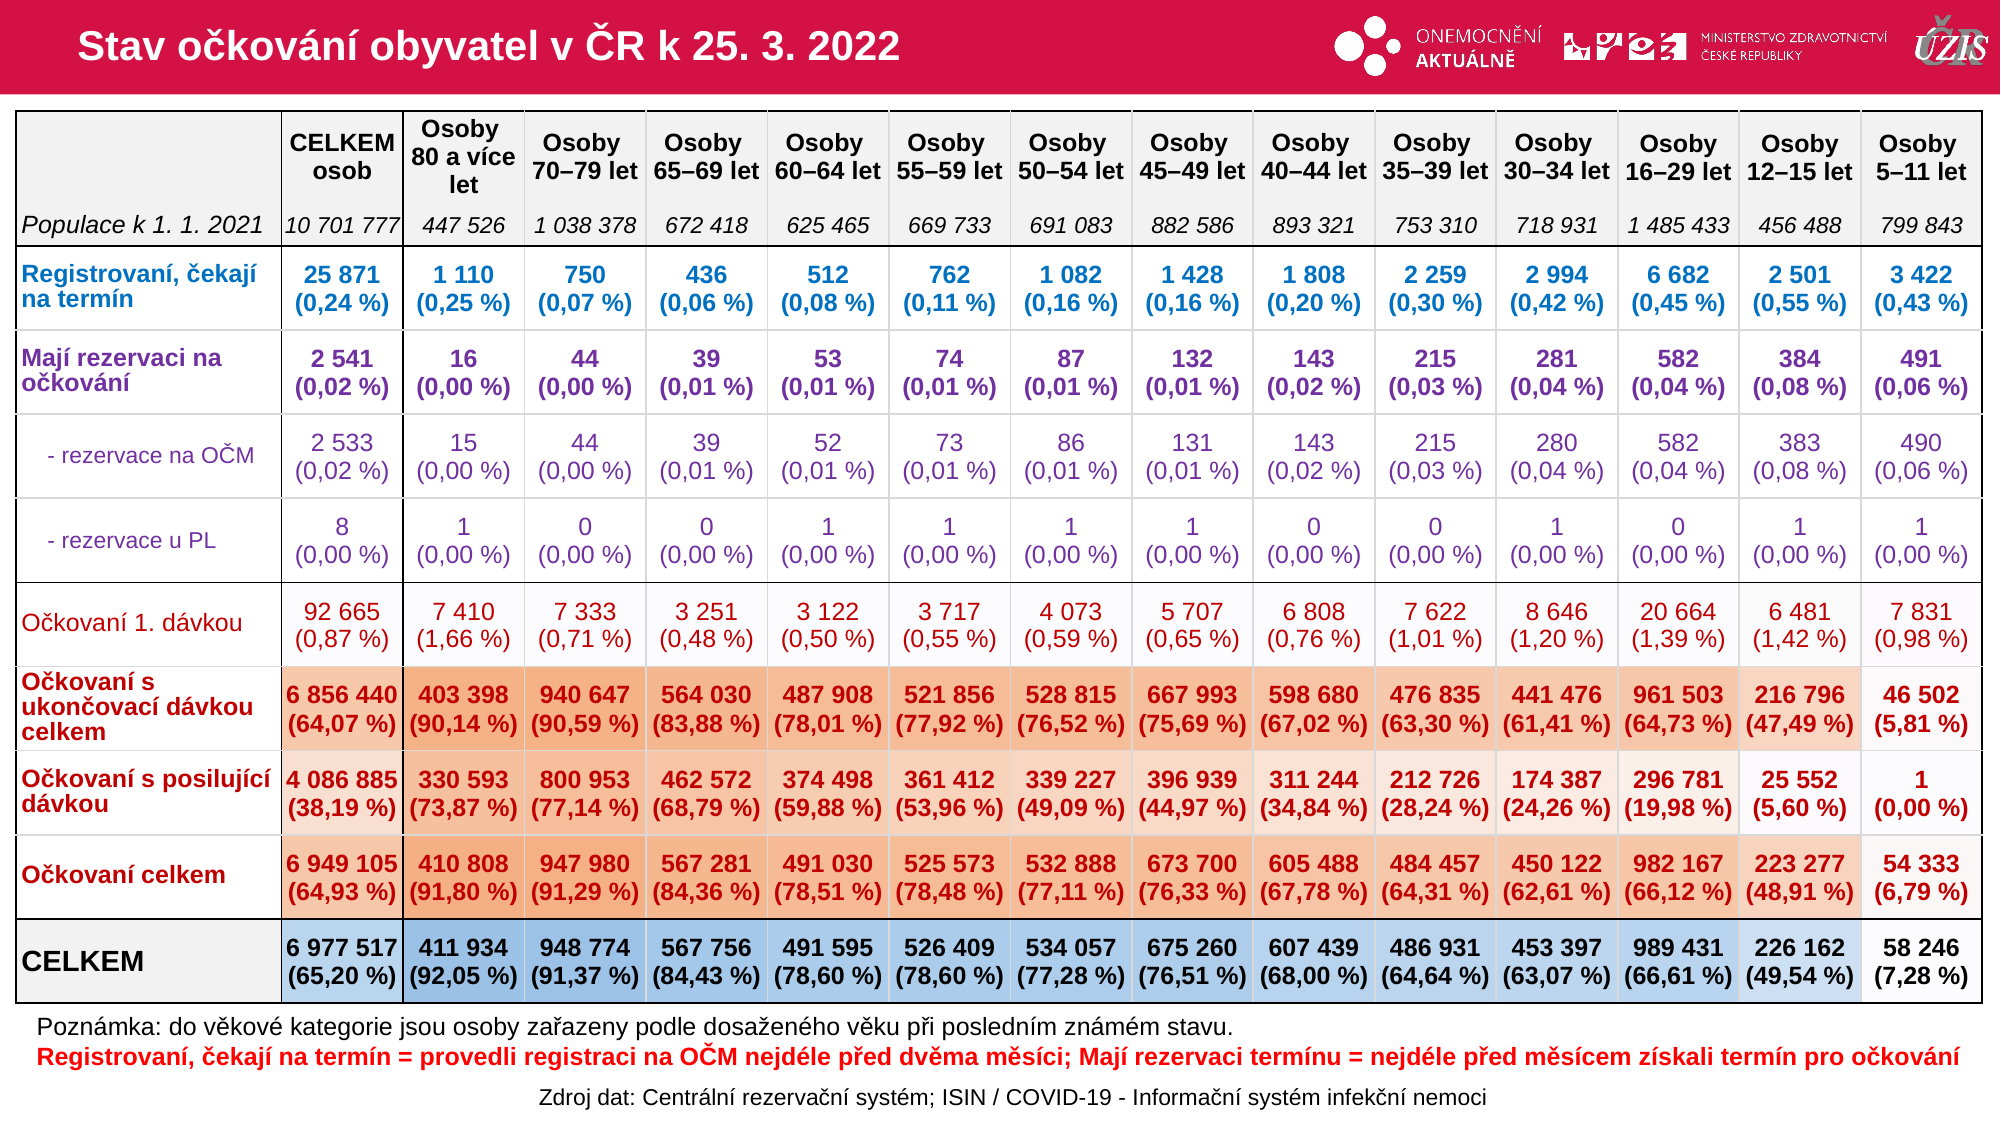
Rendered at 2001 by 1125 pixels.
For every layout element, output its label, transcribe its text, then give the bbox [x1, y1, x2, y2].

table_cell 0 (0,00 %) [525, 499, 645, 582]
table_cell 491 030 (78,51 %) [768, 836, 888, 918]
table_cell 762 (0,11 %) [890, 247, 1010, 329]
table_header Osoby 5–11 let [1862, 112, 1981, 202]
table_cell 10 701 777 [282, 202, 402, 245]
table_cell Populace k 1. 1. 2021 [17, 202, 281, 245]
table_cell 582 (0,04 %) [1619, 331, 1738, 413]
table_header Osoby 35–39 let [1376, 112, 1495, 202]
table_cell 2 259 (0,30 %) [1376, 247, 1495, 329]
table_cell 384 (0,08 %) [1740, 331, 1860, 413]
table_cell 280 (0,04 %) [1497, 415, 1617, 497]
table_cell 948 774 (91,37 %) [525, 920, 645, 1002]
table_cell 132 (0,01 %) [1133, 331, 1252, 413]
table_cell 669 733 [890, 202, 1010, 245]
table_cell 1 (0,00 %) [1862, 499, 1981, 582]
table_cell 753 310 [1376, 202, 1495, 245]
table_cell 462 572 (68,79 %) [647, 751, 767, 834]
table_cell 6 977 517 (65,20 %) [282, 920, 402, 1002]
table_cell 491 (0,06 %) [1862, 331, 1981, 413]
table_cell 4 073 (0,59 %) [1011, 583, 1131, 666]
table_cell 453 397 (63,07 %) [1497, 920, 1617, 1002]
table_cell 484 457 (64,31 %) [1376, 836, 1495, 918]
table_cell 526 409 (78,60 %) [890, 920, 1010, 1002]
text_box Zdroj dat: Centrální rezervační systém; ISIN / COVID-19 - Informační systém infekční nemoci [523, 1078, 1503, 1118]
table_cell 1 428 (0,16 %) [1133, 247, 1252, 329]
table_cell 961 503 (64,73 %) [1619, 667, 1738, 750]
table_cell 672 418 [647, 202, 767, 245]
table_cell 7 831 (0,98 %) [1862, 583, 1981, 666]
table_cell 441 476 (61,41 %) [1497, 667, 1617, 750]
table_cell 490 (0,06 %) [1862, 415, 1981, 497]
table_cell 4 086 885 (38,19 %) [282, 751, 402, 834]
table_cell 2 994 (0,42 %) [1497, 247, 1617, 329]
table_cell 450 122 (62,61 %) [1497, 836, 1617, 918]
table_cell 92 665 (0,87 %) [282, 583, 402, 666]
table_cell 564 030 (83,88 %) [647, 667, 767, 750]
table_cell 528 815 (76,52 %) [1011, 667, 1131, 750]
table_cell 0 (0,00 %) [1376, 499, 1495, 582]
table_cell 476 835 (63,30 %) [1376, 667, 1495, 750]
table_cell 296 781 (19,98 %) [1619, 751, 1738, 834]
table_cell 411 934 (92,05 %) [404, 920, 524, 1002]
text_box Poznámka: do věkové kategorie jsou osoby zařazeny podle dosaženého věku při posledním známém stavu. Registrovaní, čekají na termín = provedli registraci na OČM nejdéle před dvěma měsíci; Mají rezervaci termínu = nejdéle před měsícem získali termín pro očkování [21, 1003, 1981, 1078]
picture [1915, 15, 1989, 66]
table_cell 534 057 (77,28 %) [1011, 920, 1131, 1002]
table_cell 1 (0,00 %) [1011, 499, 1131, 582]
table_cell 361 412 (53,96 %) [890, 751, 1010, 834]
table_header Osoby 12–15 let [1740, 112, 1860, 202]
table_cell 73 (0,01 %) [890, 415, 1010, 497]
table_cell 174 387 (24,26 %) [1497, 751, 1617, 834]
table_cell 3 717 (0,55 %) [890, 583, 1010, 666]
table_cell 143 (0,02 %) [1254, 415, 1374, 497]
table_cell 215 (0,03 %) [1376, 415, 1495, 497]
table_cell 605 488 (67,78 %) [1254, 836, 1374, 918]
table_cell 6 808 (0,76 %) [1254, 583, 1374, 666]
table_cell 6 949 105 (64,93 %) [282, 836, 402, 918]
table_cell 1 808 (0,20 %) [1254, 247, 1374, 329]
table_header Osoby 16–29 let [1619, 112, 1738, 202]
table_header Osoby 80 a více let [404, 112, 524, 202]
table_cell Mají rezervaci na očkování [17, 331, 281, 413]
table_cell 940 647 (90,59 %) [525, 667, 645, 750]
table_cell 532 888 (77,11 %) [1011, 836, 1131, 918]
table_header Osoby 40–44 let [1254, 112, 1374, 202]
table_cell 567 756 (84,43 %) [647, 920, 767, 1002]
table_cell 1 (0,00 %) [768, 499, 888, 582]
table_cell 0 (0,00 %) [647, 499, 767, 582]
table_cell 598 680 (67,02 %) [1254, 667, 1374, 750]
table_cell 226 162 (49,54 %) [1740, 920, 1860, 1002]
table_cell 0 (0,00 %) [1619, 499, 1738, 582]
table_cell 86 (0,01 %) [1011, 415, 1131, 497]
table_cell 7 410 (1,66 %) [404, 583, 524, 666]
table_cell 512 (0,08 %) [768, 247, 888, 329]
table_cell 436 (0,06 %) [647, 247, 767, 329]
table_cell 982 167 (66,12 %) [1619, 836, 1738, 918]
table_cell 800 953 (77,14 %) [525, 751, 645, 834]
table_cell 8 646 (1,20 %) [1497, 583, 1617, 666]
table_cell 311 244 (34,84 %) [1254, 751, 1374, 834]
table_cell 7 622 (1,01 %) [1376, 583, 1495, 666]
table_cell Očkovaní 1. dávkou [17, 583, 281, 666]
table_cell 281 (0,04 %) [1497, 331, 1617, 413]
table_cell 131 (0,01 %) [1133, 415, 1252, 497]
table_cell 20 664 (1,39 %) [1619, 583, 1738, 666]
table_cell 44 (0,00 %) [525, 331, 645, 413]
table_cell 53 (0,01 %) [768, 331, 888, 413]
table_cell 1 (0,00 %) [1862, 751, 1981, 834]
table_cell 882 586 [1133, 202, 1252, 245]
table_cell 691 083 [1011, 202, 1131, 245]
table_cell 487 908 (78,01 %) [768, 667, 888, 750]
table_cell 5 707 (0,65 %) [1133, 583, 1252, 666]
table_cell 1 (0,00 %) [1740, 499, 1860, 582]
table_cell 143 (0,02 %) [1254, 331, 1374, 413]
table_cell 212 726 (28,24 %) [1376, 751, 1495, 834]
table_cell 87 (0,01 %) [1011, 331, 1131, 413]
table_cell 582 (0,04 %) [1619, 415, 1738, 497]
picture [1334, 16, 1542, 76]
table_cell 410 808 (91,80 %) [404, 836, 524, 918]
table_cell 1 (0,00 %) [404, 499, 524, 582]
table_cell 1 (0,00 %) [890, 499, 1010, 582]
table_cell 799 843 [1862, 202, 1981, 245]
table_cell - rezervace u PL [17, 499, 281, 582]
title Stav očkování obyvatel v ČR k 25. 3. 2022 [62, 0, 1144, 95]
table_cell 2 541 (0,02 %) [282, 331, 402, 413]
table_cell 44 (0,00 %) [525, 415, 645, 497]
table_cell 39 (0,01 %) [647, 415, 767, 497]
table_cell 625 465 [768, 202, 888, 245]
table_cell 947 980 (91,29 %) [525, 836, 645, 918]
table_cell 567 281 (84,36 %) [647, 836, 767, 918]
table_cell 15 (0,00 %) [404, 415, 524, 497]
table_cell 74 (0,01 %) [890, 331, 1010, 413]
table_cell 675 260 (76,51 %) [1133, 920, 1252, 1002]
table_cell 2 501 (0,55 %) [1740, 247, 1860, 329]
table_cell 2 533 (0,02 %) [282, 415, 402, 497]
table_cell 607 439 (68,00 %) [1254, 920, 1374, 1002]
table_cell 52 (0,01 %) [768, 415, 888, 497]
table_cell 1 082 (0,16 %) [1011, 247, 1131, 329]
table_cell 39 (0,01 %) [647, 331, 767, 413]
table_cell 7 333 (0,71 %) [525, 583, 645, 666]
table_cell 16 (0,00 %) [404, 331, 524, 413]
table_cell 3 422 (0,43 %) [1862, 247, 1981, 329]
table_cell 1 485 433 [1619, 202, 1738, 245]
table_cell 339 227 (49,09 %) [1011, 751, 1131, 834]
table_cell 1 (0,00 %) [1133, 499, 1252, 582]
table_cell 521 856 (77,92 %) [890, 667, 1010, 750]
table_cell 6 481 (1,42 %) [1740, 583, 1860, 666]
table_cell 25 552 (5,60 %) [1740, 751, 1860, 834]
table_cell 6 682 (0,45 %) [1619, 247, 1738, 329]
table_cell 456 488 [1740, 202, 1860, 245]
table_header CELKEM osob [282, 112, 402, 202]
table_cell 486 931 (64,64 %) [1376, 920, 1495, 1002]
table_cell Očkovaní s ukončovací dávkou celkem [17, 667, 281, 750]
table_cell 403 398 (90,14 %) [404, 667, 524, 750]
table_cell 223 277 (48,91 %) [1740, 836, 1860, 918]
table_cell 330 593 (73,87 %) [404, 751, 524, 834]
table_cell Registrovaní, čekají na termín [17, 247, 281, 329]
table_cell 25 871 (0,24 %) [282, 247, 402, 329]
table_cell - rezervace na OČM [17, 415, 281, 497]
table_header Osoby 65–69 let [647, 112, 767, 202]
table_cell Očkovaní celkem [17, 836, 281, 918]
table_cell 491 595 (78,60 %) [768, 920, 888, 1002]
table_cell 216 796 (47,49 %) [1740, 667, 1860, 750]
table_cell 396 939 (44,97 %) [1133, 751, 1252, 834]
table_cell 8 (0,00 %) [282, 499, 402, 582]
table_cell 374 498 (59,88 %) [768, 751, 888, 834]
table_cell 989 431 (66,61 %) [1619, 920, 1738, 1002]
table_cell 1 110 (0,25 %) [404, 247, 524, 329]
table_cell 3 251 (0,48 %) [647, 583, 767, 666]
table_header [17, 112, 281, 202]
table_cell 54 333 (6,79 %) [1862, 836, 1981, 918]
table_cell 1 (0,00 %) [1497, 499, 1617, 582]
picture [1563, 31, 1888, 60]
table_header Osoby 60–64 let [768, 112, 888, 202]
table_header Osoby 30–34 let [1497, 112, 1617, 202]
table_cell 718 931 [1497, 202, 1617, 245]
table_cell Očkovaní s posilující dávkou [17, 751, 281, 834]
table_cell 46 502 (5,81 %) [1862, 667, 1981, 750]
table_cell 447 526 [404, 202, 524, 245]
table_header Osoby 55–59 let [890, 112, 1010, 202]
table_cell 525 573 (78,48 %) [890, 836, 1010, 918]
table_cell 667 993 (75,69 %) [1133, 667, 1252, 750]
table_header Osoby 50–54 let [1011, 112, 1131, 202]
table_cell 6 856 440 (64,07 %) [282, 667, 402, 750]
table_cell 58 246 (7,28 %) [1862, 920, 1981, 1002]
table_cell 750 (0,07 %) [525, 247, 645, 329]
table_cell 3 122 (0,50 %) [768, 583, 888, 666]
table_cell 893 321 [1254, 202, 1374, 245]
table_cell 0 (0,00 %) [1254, 499, 1374, 582]
table_cell 383 (0,08 %) [1740, 415, 1860, 497]
table_cell 1 038 378 [525, 202, 645, 245]
table_cell 215 (0,03 %) [1376, 331, 1495, 413]
table_cell CELKEM [17, 920, 281, 1002]
table_header Osoby 45–49 let [1133, 112, 1252, 202]
table_cell 673 700 (76,33 %) [1133, 836, 1252, 918]
table_header Osoby 70–79 let [525, 112, 645, 202]
